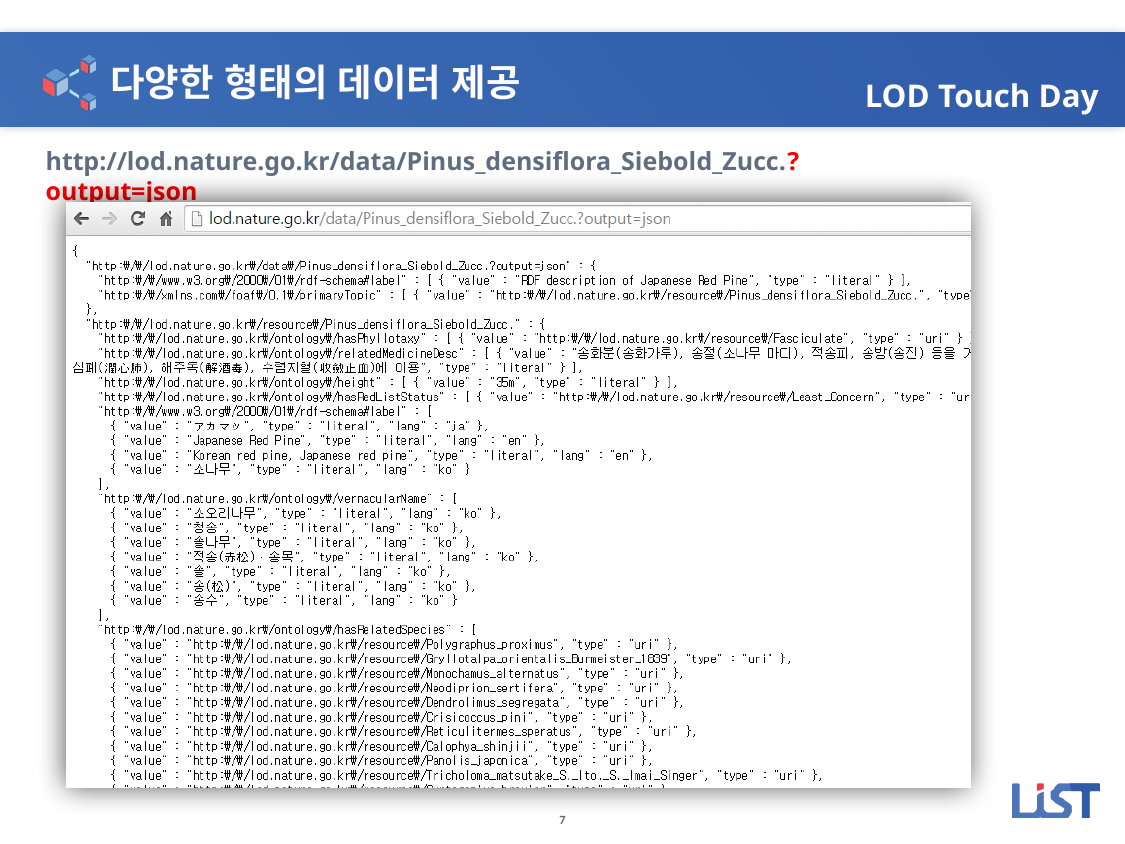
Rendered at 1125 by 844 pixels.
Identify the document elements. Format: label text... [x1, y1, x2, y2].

slide_number 7 [529, 810, 596, 827]
picture [66, 201, 971, 789]
title 다양한 형태의 데이터 제공 [105, 44, 1080, 119]
text_box http://lod.nature.go.kr/data/Pinus_densiflora_Siebold_Zucc.?output=json [30, 138, 929, 213]
